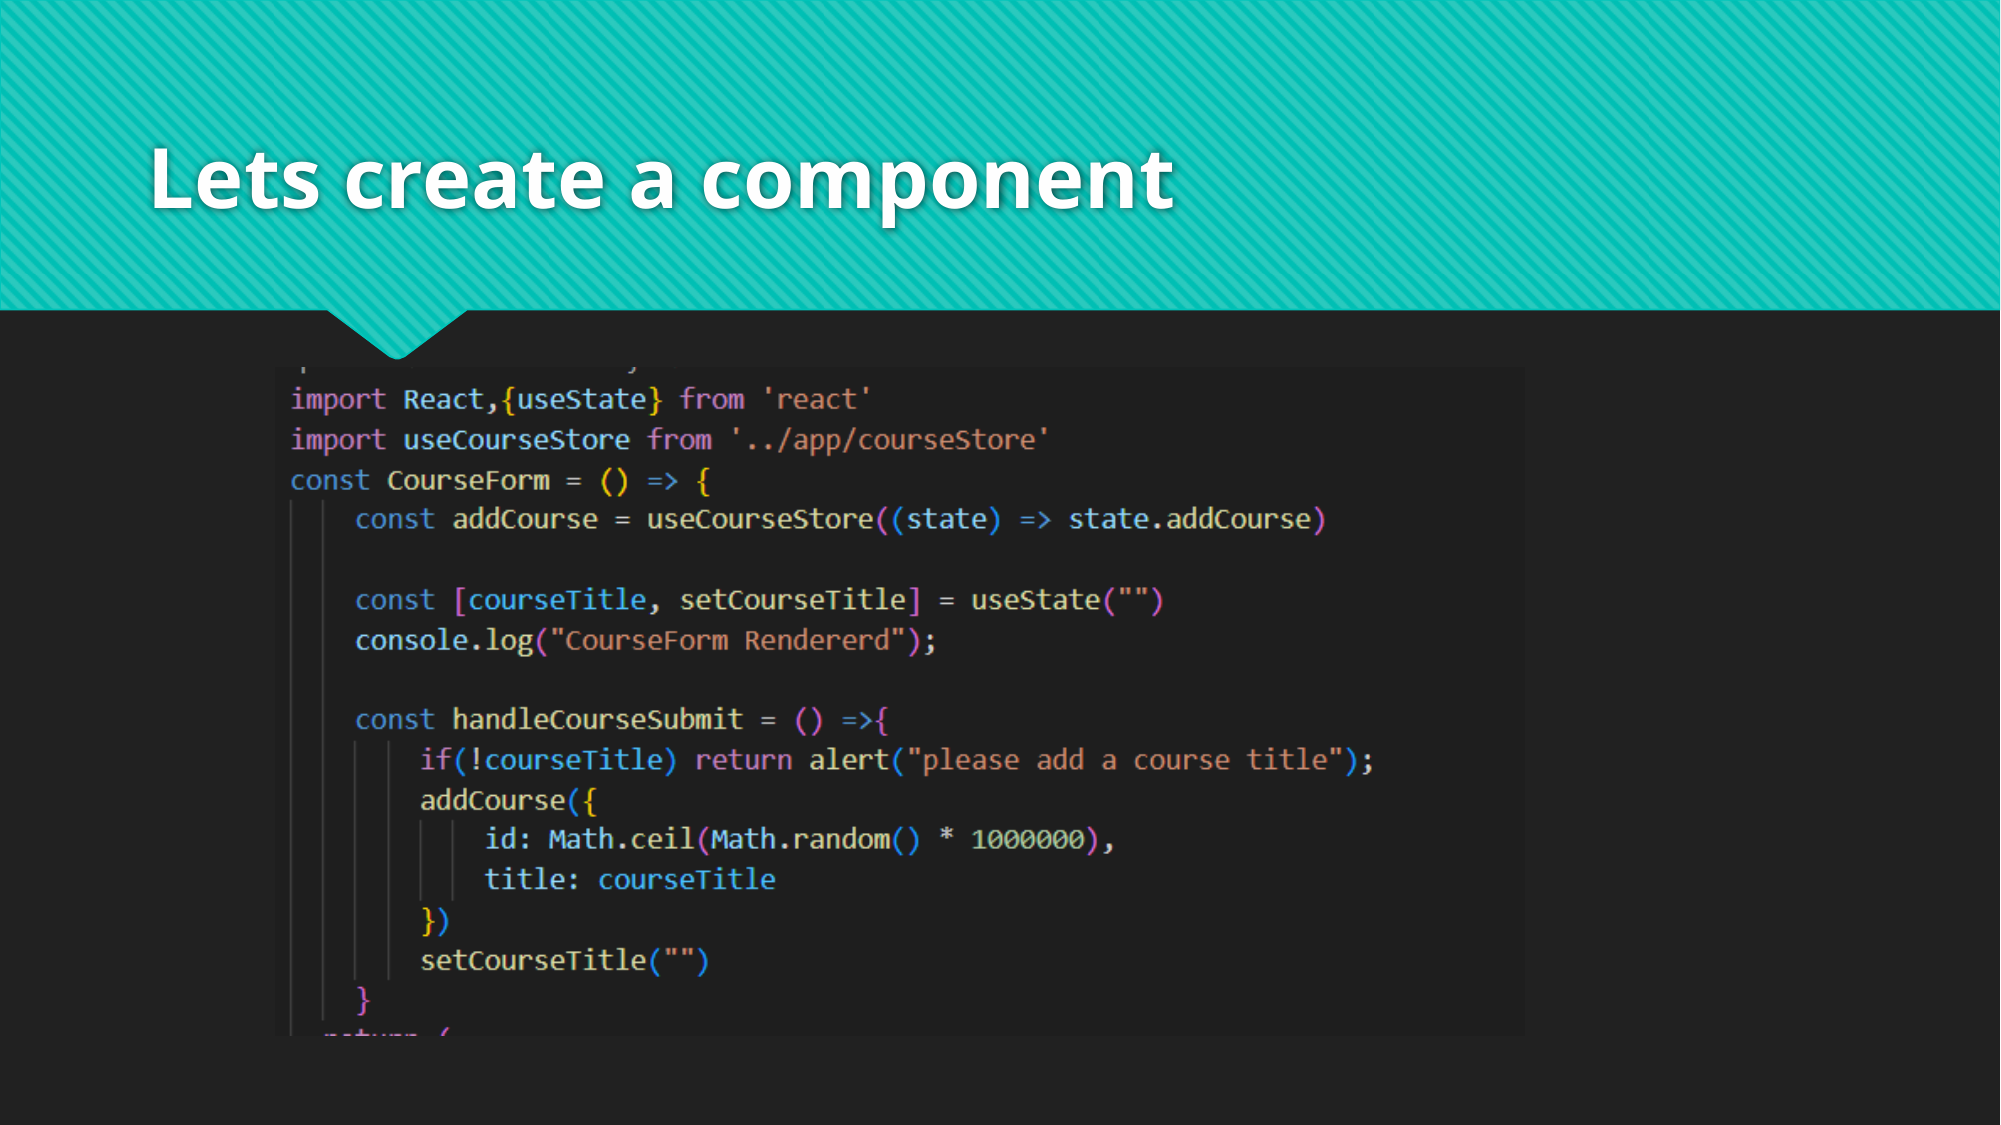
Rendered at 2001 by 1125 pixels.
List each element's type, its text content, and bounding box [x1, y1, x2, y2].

picture [275, 367, 1526, 1037]
title Lets create a component [132, 73, 1868, 233]
